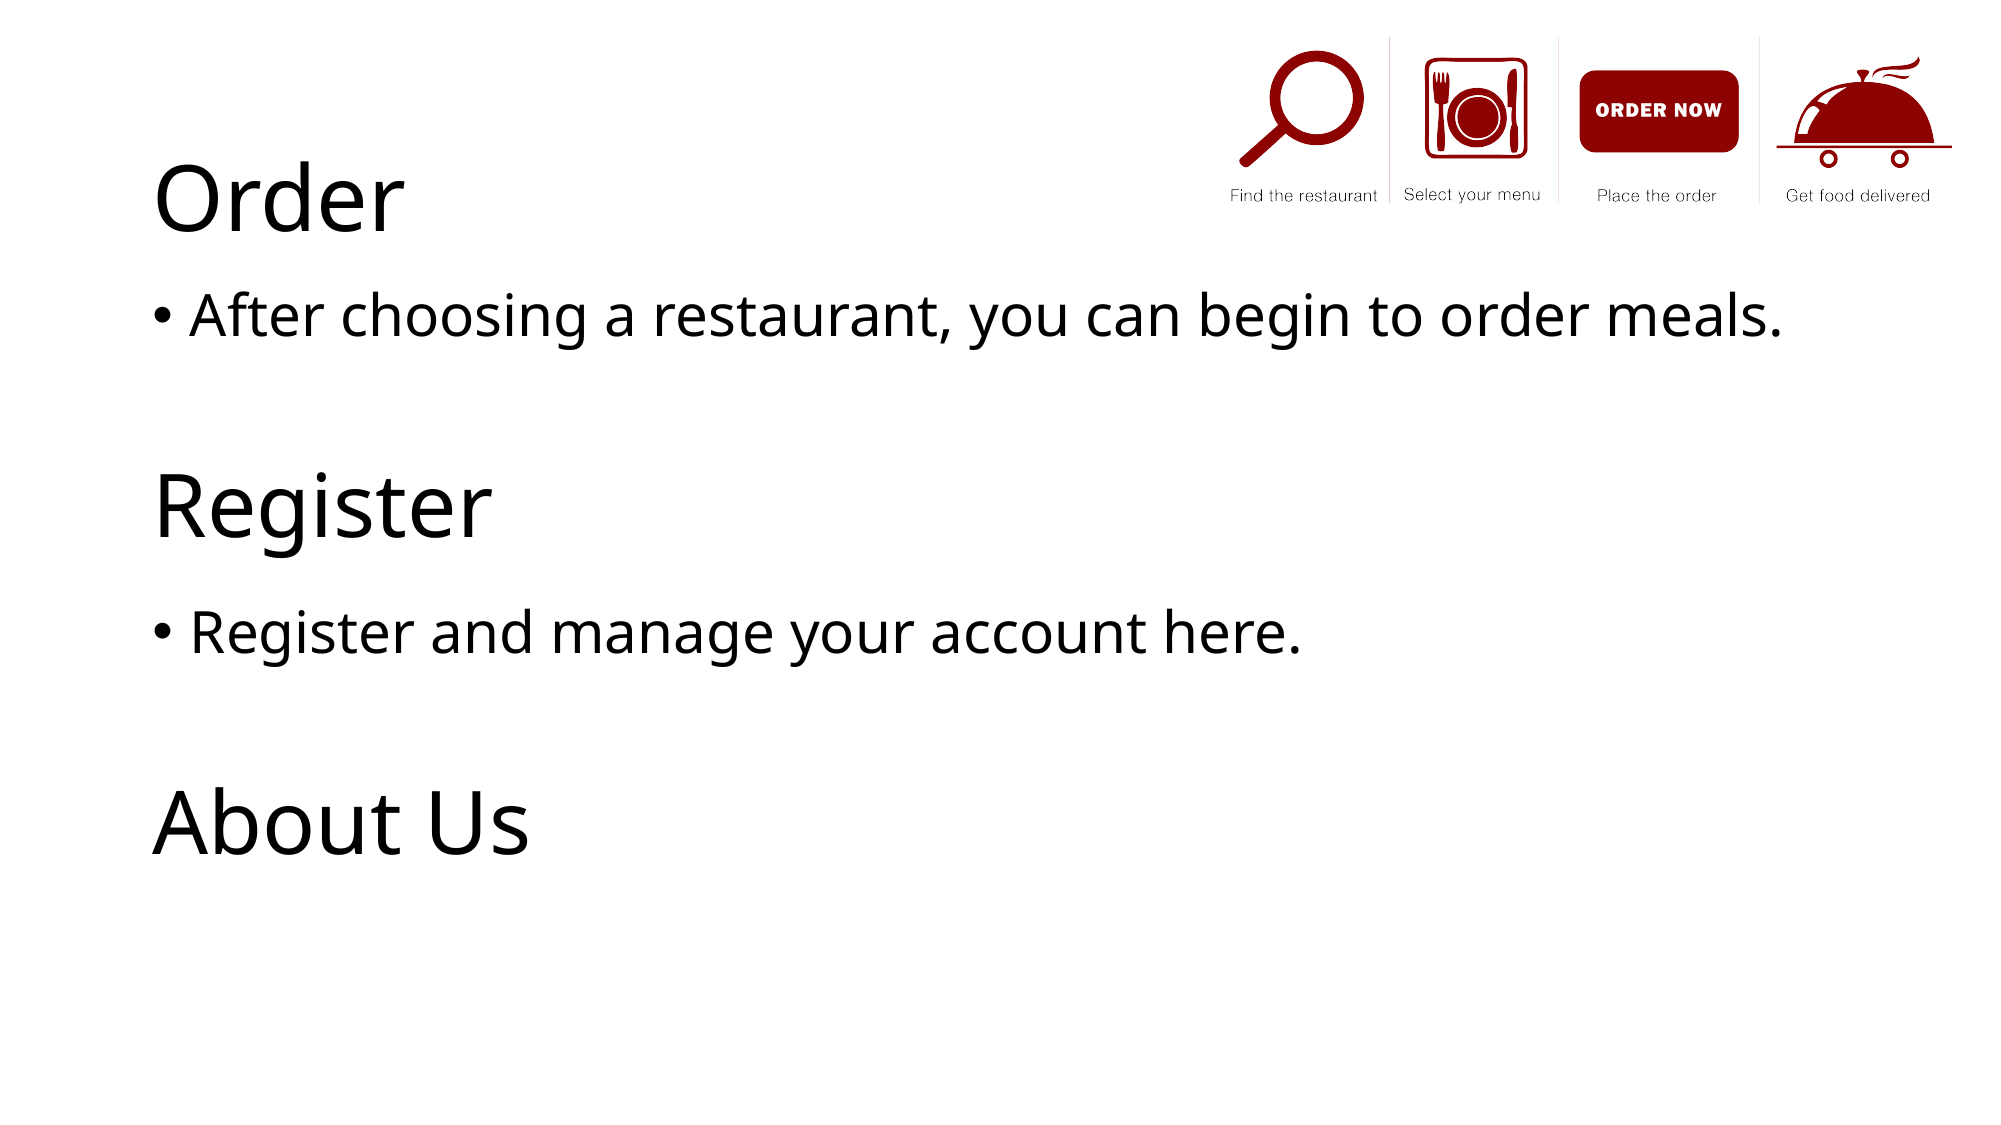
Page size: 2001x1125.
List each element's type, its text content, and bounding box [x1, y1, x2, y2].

text_box Register and manage your account here. [137, 595, 1863, 770]
title Order [137, 148, 1863, 278]
list After choosing a restaurant, you can begin to order meals. [137, 278, 1863, 453]
picture [1230, 37, 1952, 205]
text_box About Us [137, 770, 1863, 988]
text_box Register [137, 453, 1863, 595]
